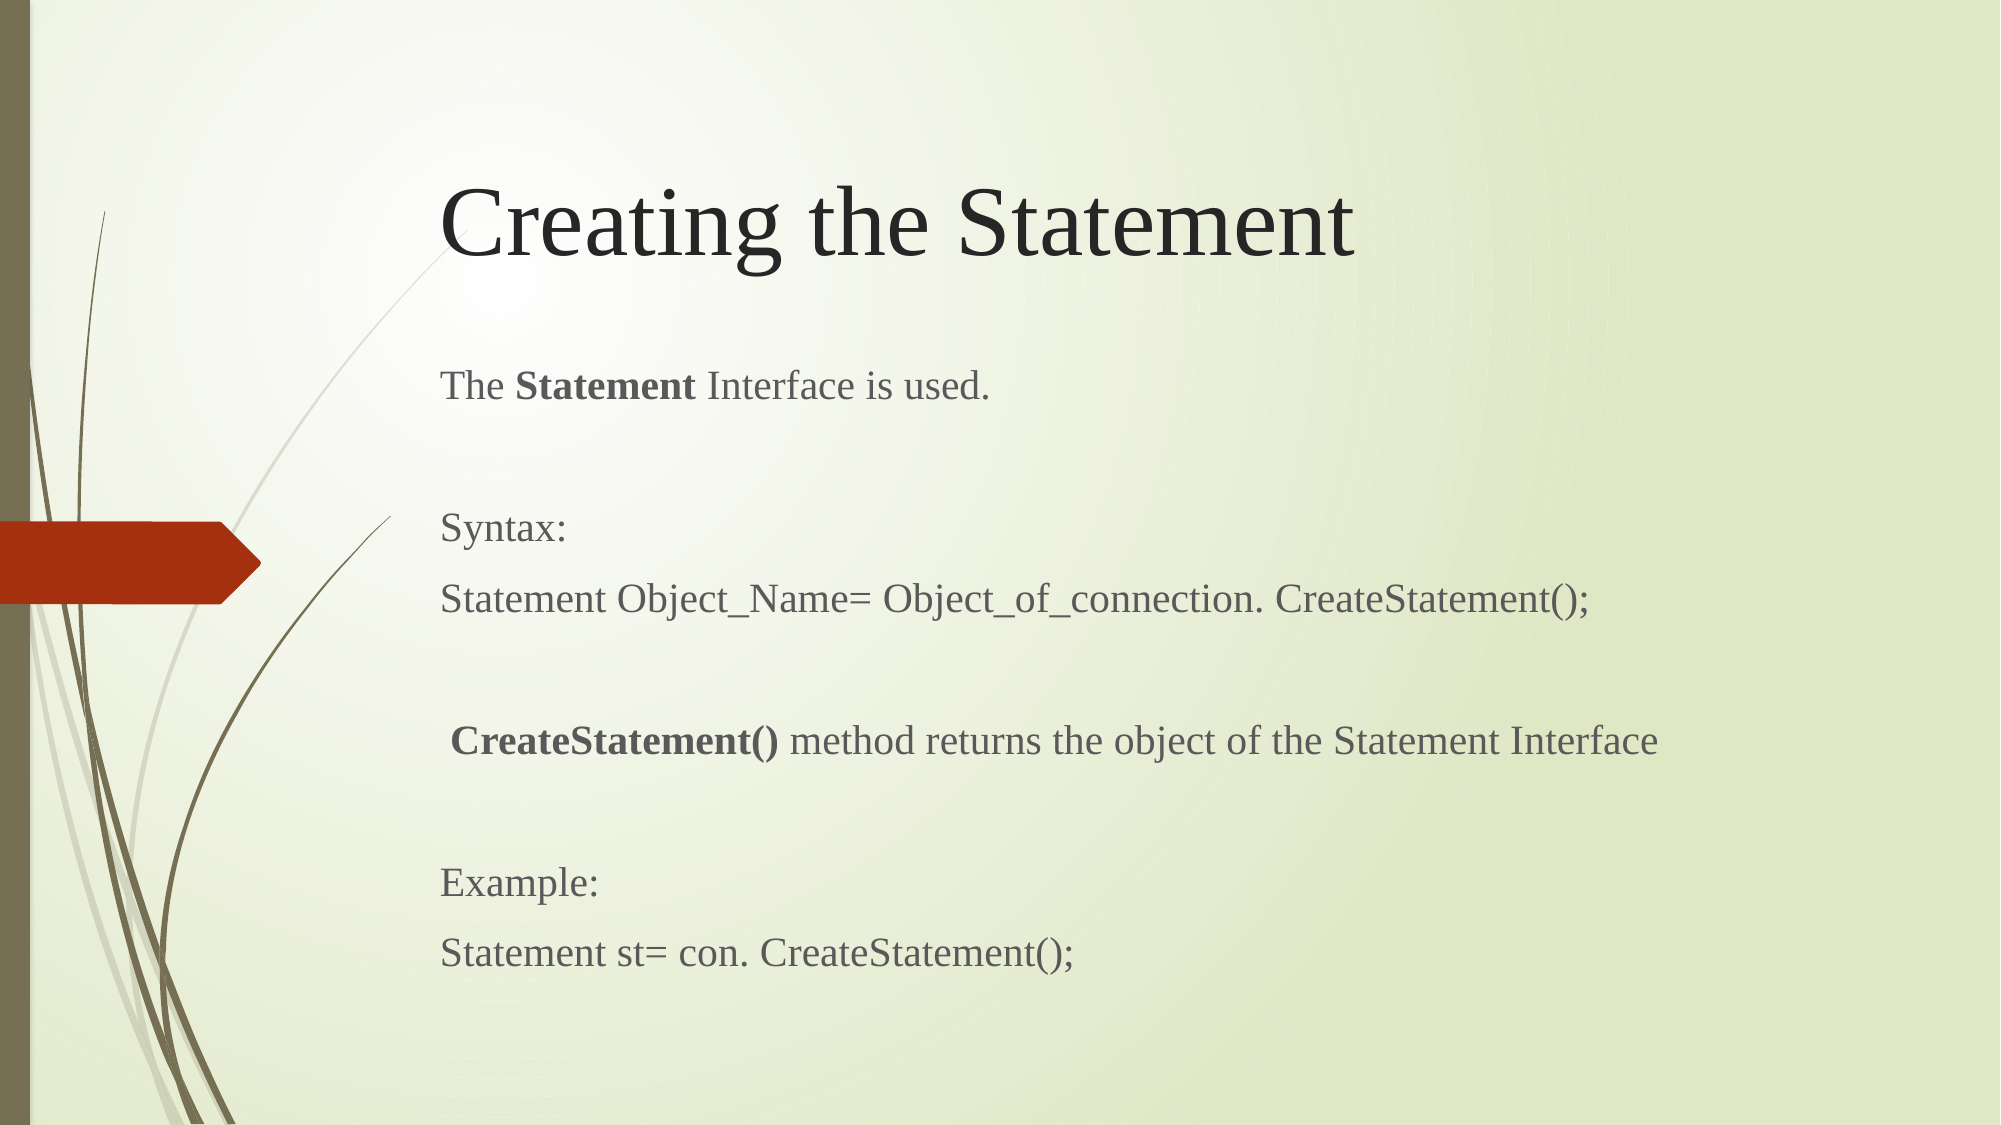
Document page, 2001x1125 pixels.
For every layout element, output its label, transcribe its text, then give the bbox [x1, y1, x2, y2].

title Creating the Statement [424, 99, 1888, 331]
list The Statement Interface is used. Syntax: Statement Object_Name= Object_of_connection. CreateStatement(); CreateStatement() method returns the object of the Statement Interface Example: Statement st= con. CreateStatement(); [424, 409, 1888, 1066]
